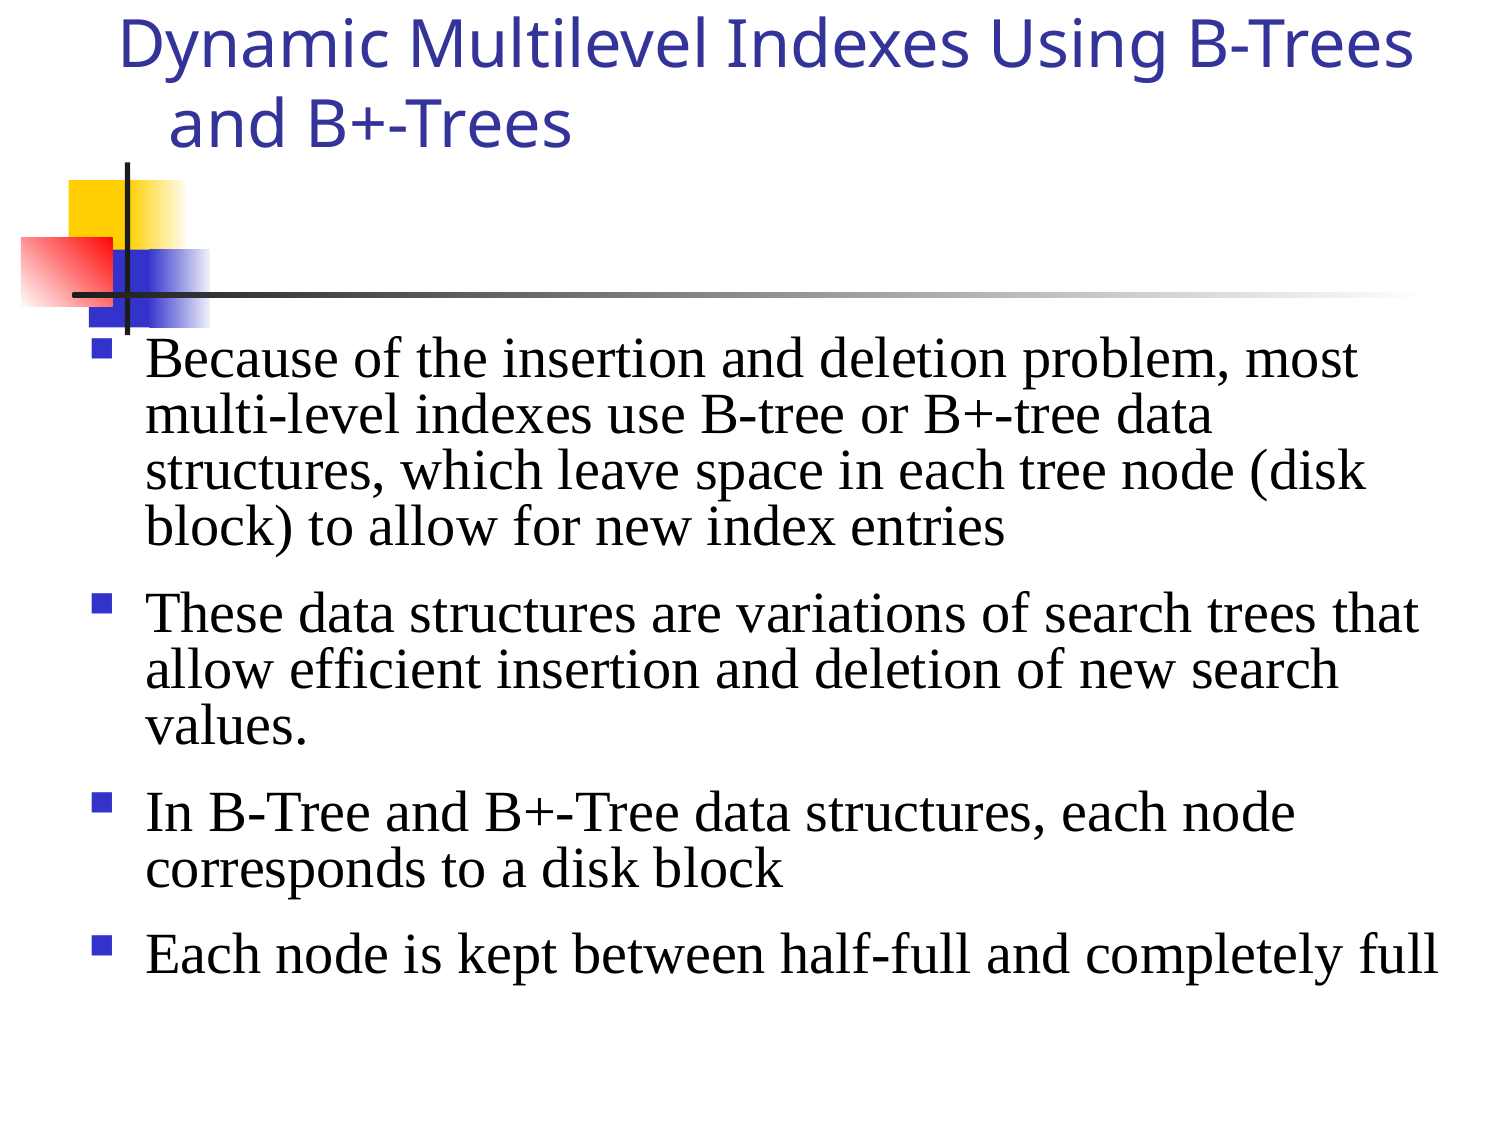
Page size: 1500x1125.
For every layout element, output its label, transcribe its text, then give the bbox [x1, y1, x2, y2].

list Because of the insertion and deletion problem, most multi-level indexes use B-tree or B+-tree data structures, which leave space in each tree node (disk block) to allow for new index entries These data structures are variations of search trees that allow efficient insertion and deletion of new search values. In B-Tree and B+-Tree data structures, each node corresponds to a disk block Each node is kept between half-full and completely full [73, 324, 1468, 1082]
title Dynamic Multilevel Indexes Using B-Trees and B+-Trees [101, 139, 1469, 249]
